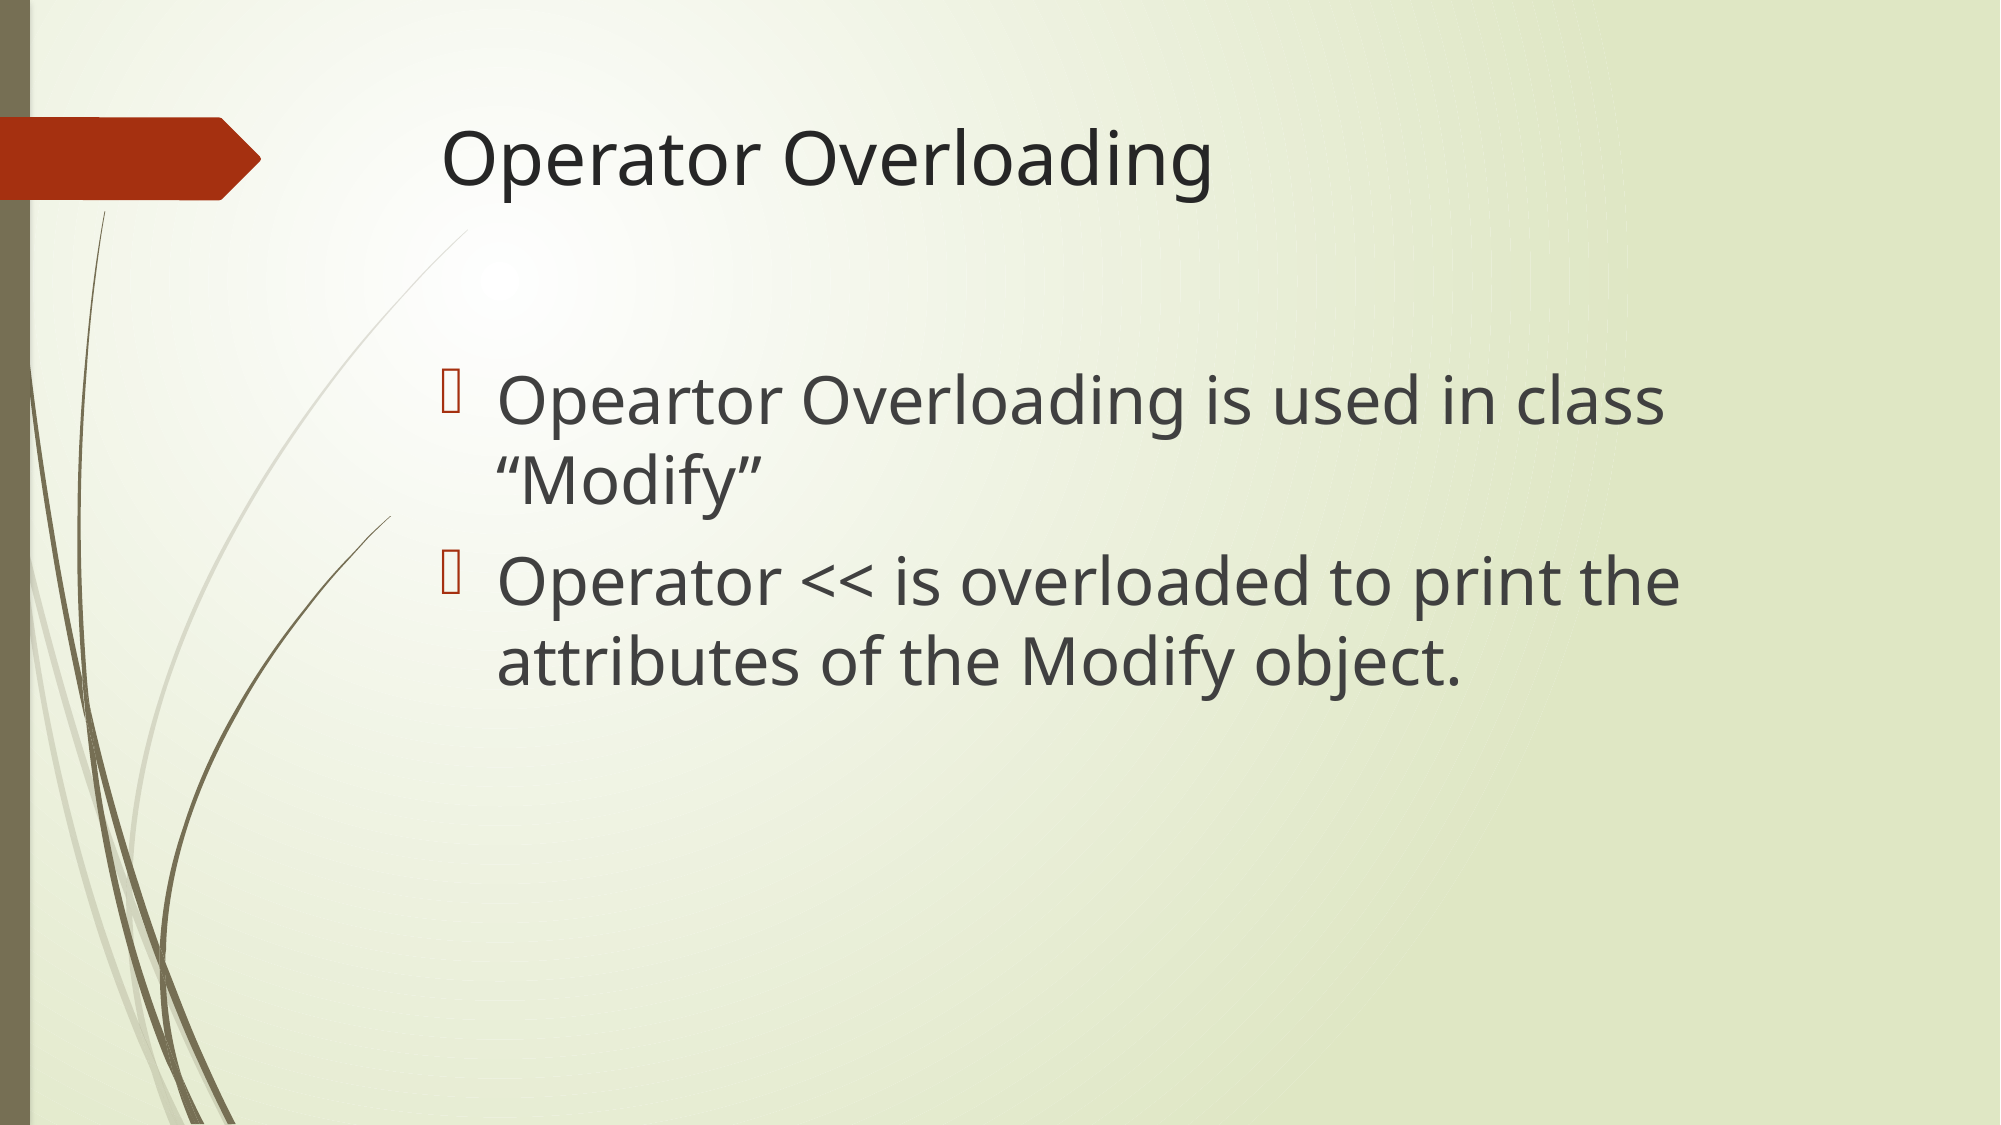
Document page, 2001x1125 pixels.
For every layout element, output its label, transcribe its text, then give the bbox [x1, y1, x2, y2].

title Operator Overloading [425, 102, 1888, 313]
list Opeartor Overloading is used in class “Modify” Operator << is overloaded to print the attributes of the Modify object. [424, 350, 1888, 970]
